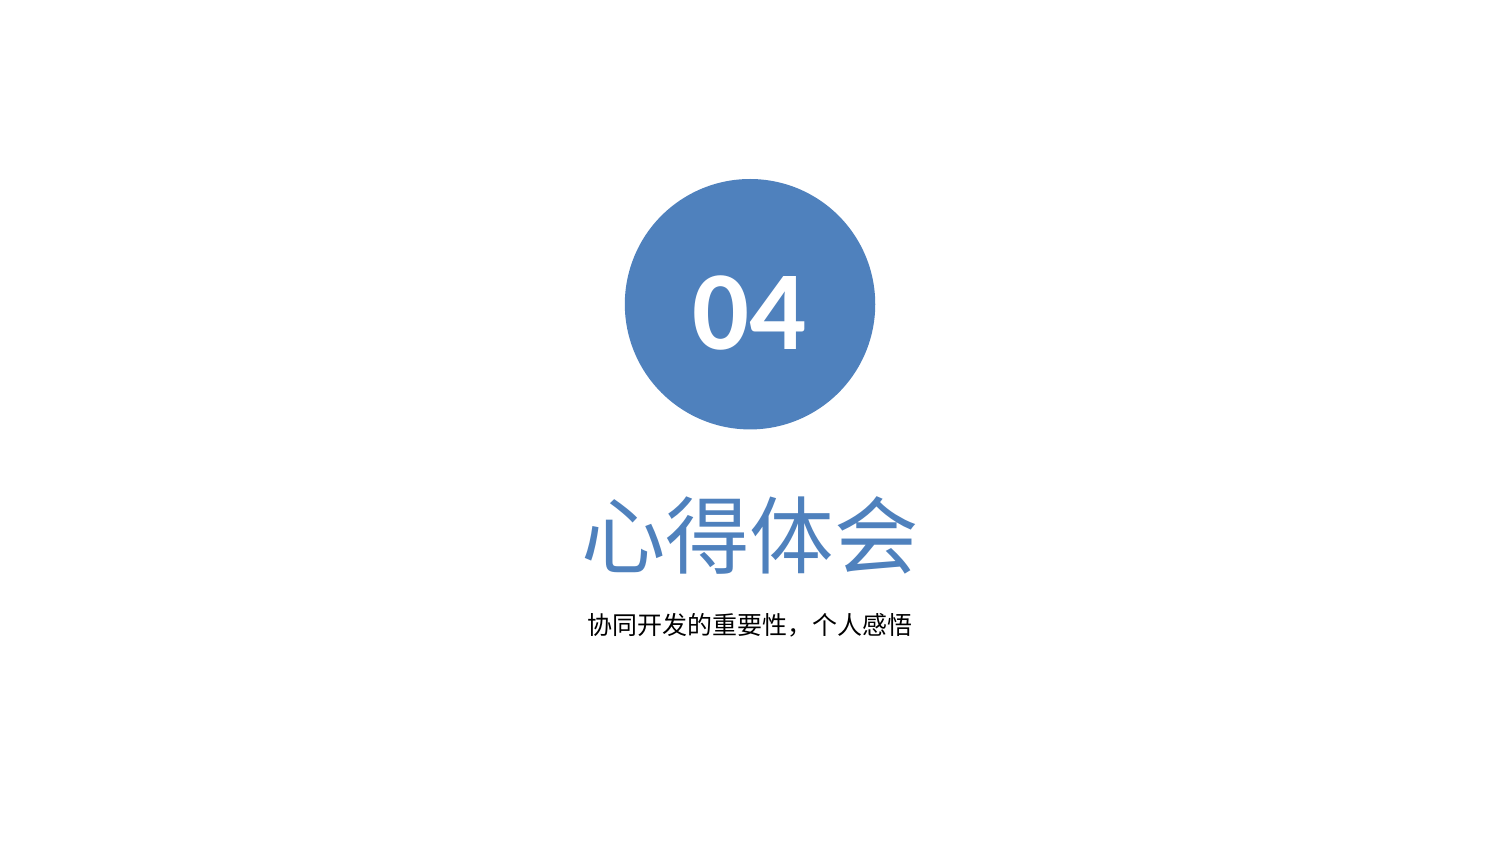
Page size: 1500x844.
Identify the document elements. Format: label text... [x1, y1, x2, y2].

text_box 心得体会 [358, 475, 1142, 592]
text_box 协同开发的重要性，个人感悟 [317, 593, 1183, 647]
text_box 04 [622, 176, 878, 432]
